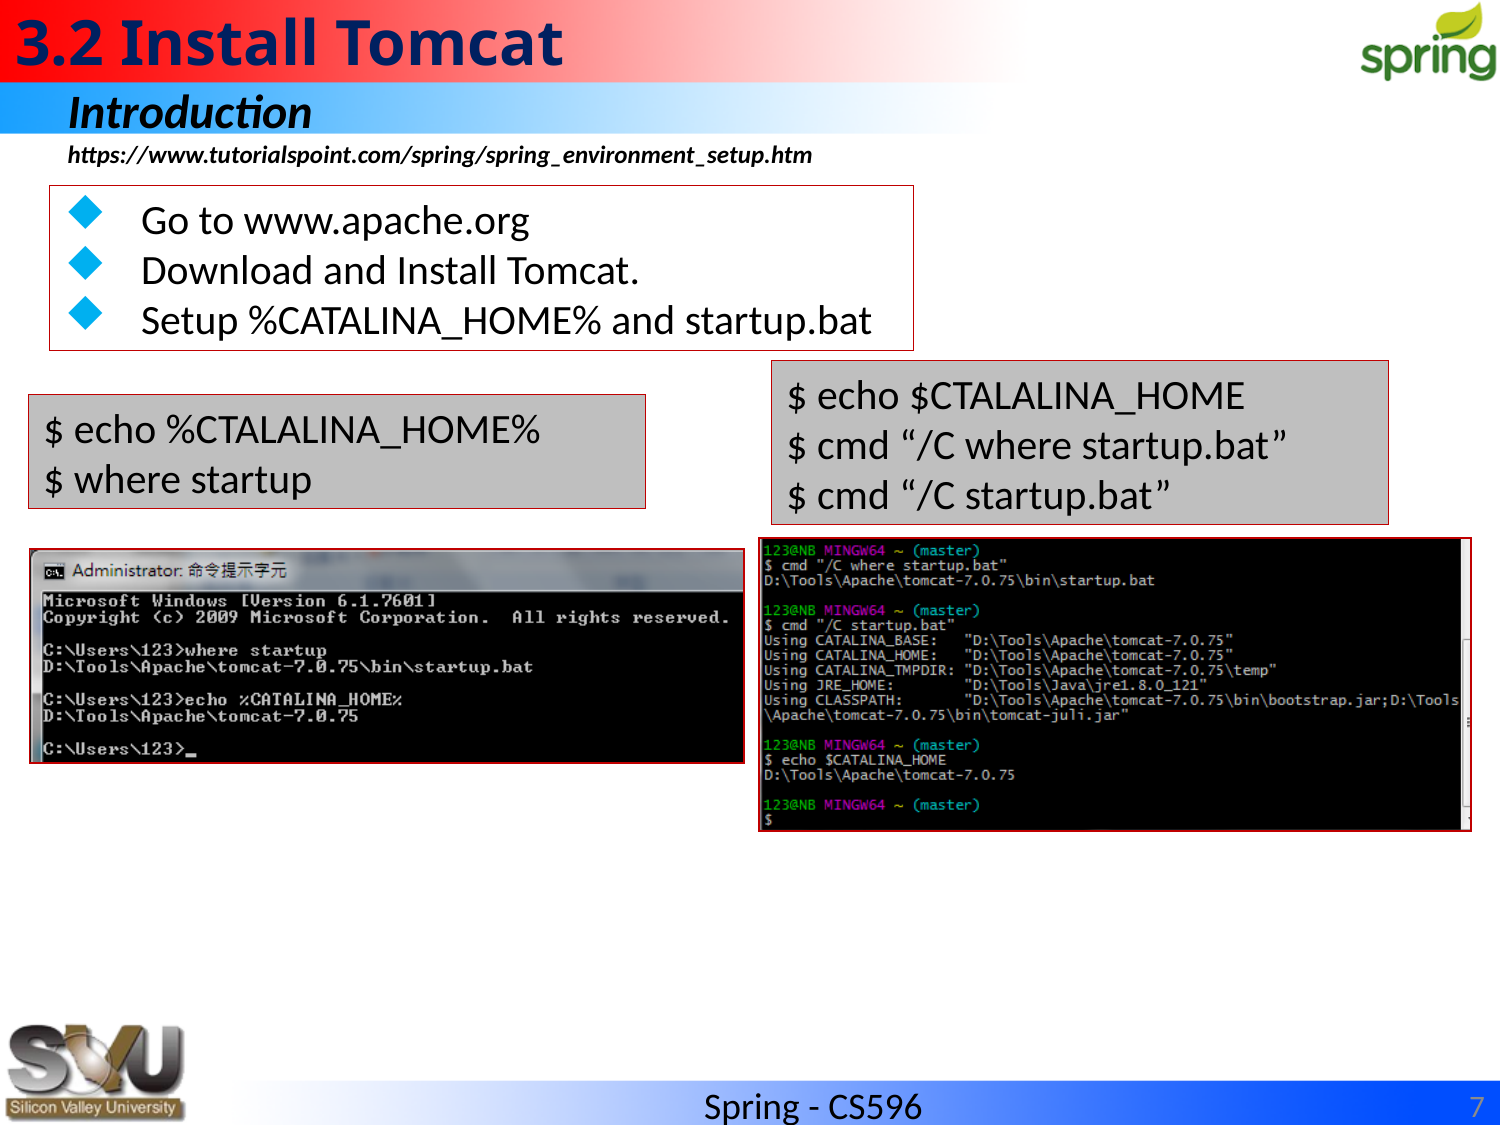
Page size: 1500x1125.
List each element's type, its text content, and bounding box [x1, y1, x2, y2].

text_box $ echo %CTALALINA_HOME% $ where startup [28, 394, 646, 509]
picture [0, 95, 1500, 1125]
text_box $ echo $CTALALINA_HOME $ cmd “/C where startup.bat” $ cmd “/C startup.bat” [771, 360, 1389, 525]
slide_number 7 [1162, 1074, 1500, 1125]
text_box Spring - CS596 [462, 1075, 1165, 1125]
text_box Introduction https://www.tutorialspoint.com/spring/spring_environment_setup.htm [52, 73, 1008, 176]
title 3.2 Install Tomcat [0, 0, 1500, 95]
picture [1359, 0, 1500, 84]
text_box Go to www.apache.org Download and Install Tomcat. Setup %CATALINA_HOME% and startup.bat [49, 185, 914, 351]
